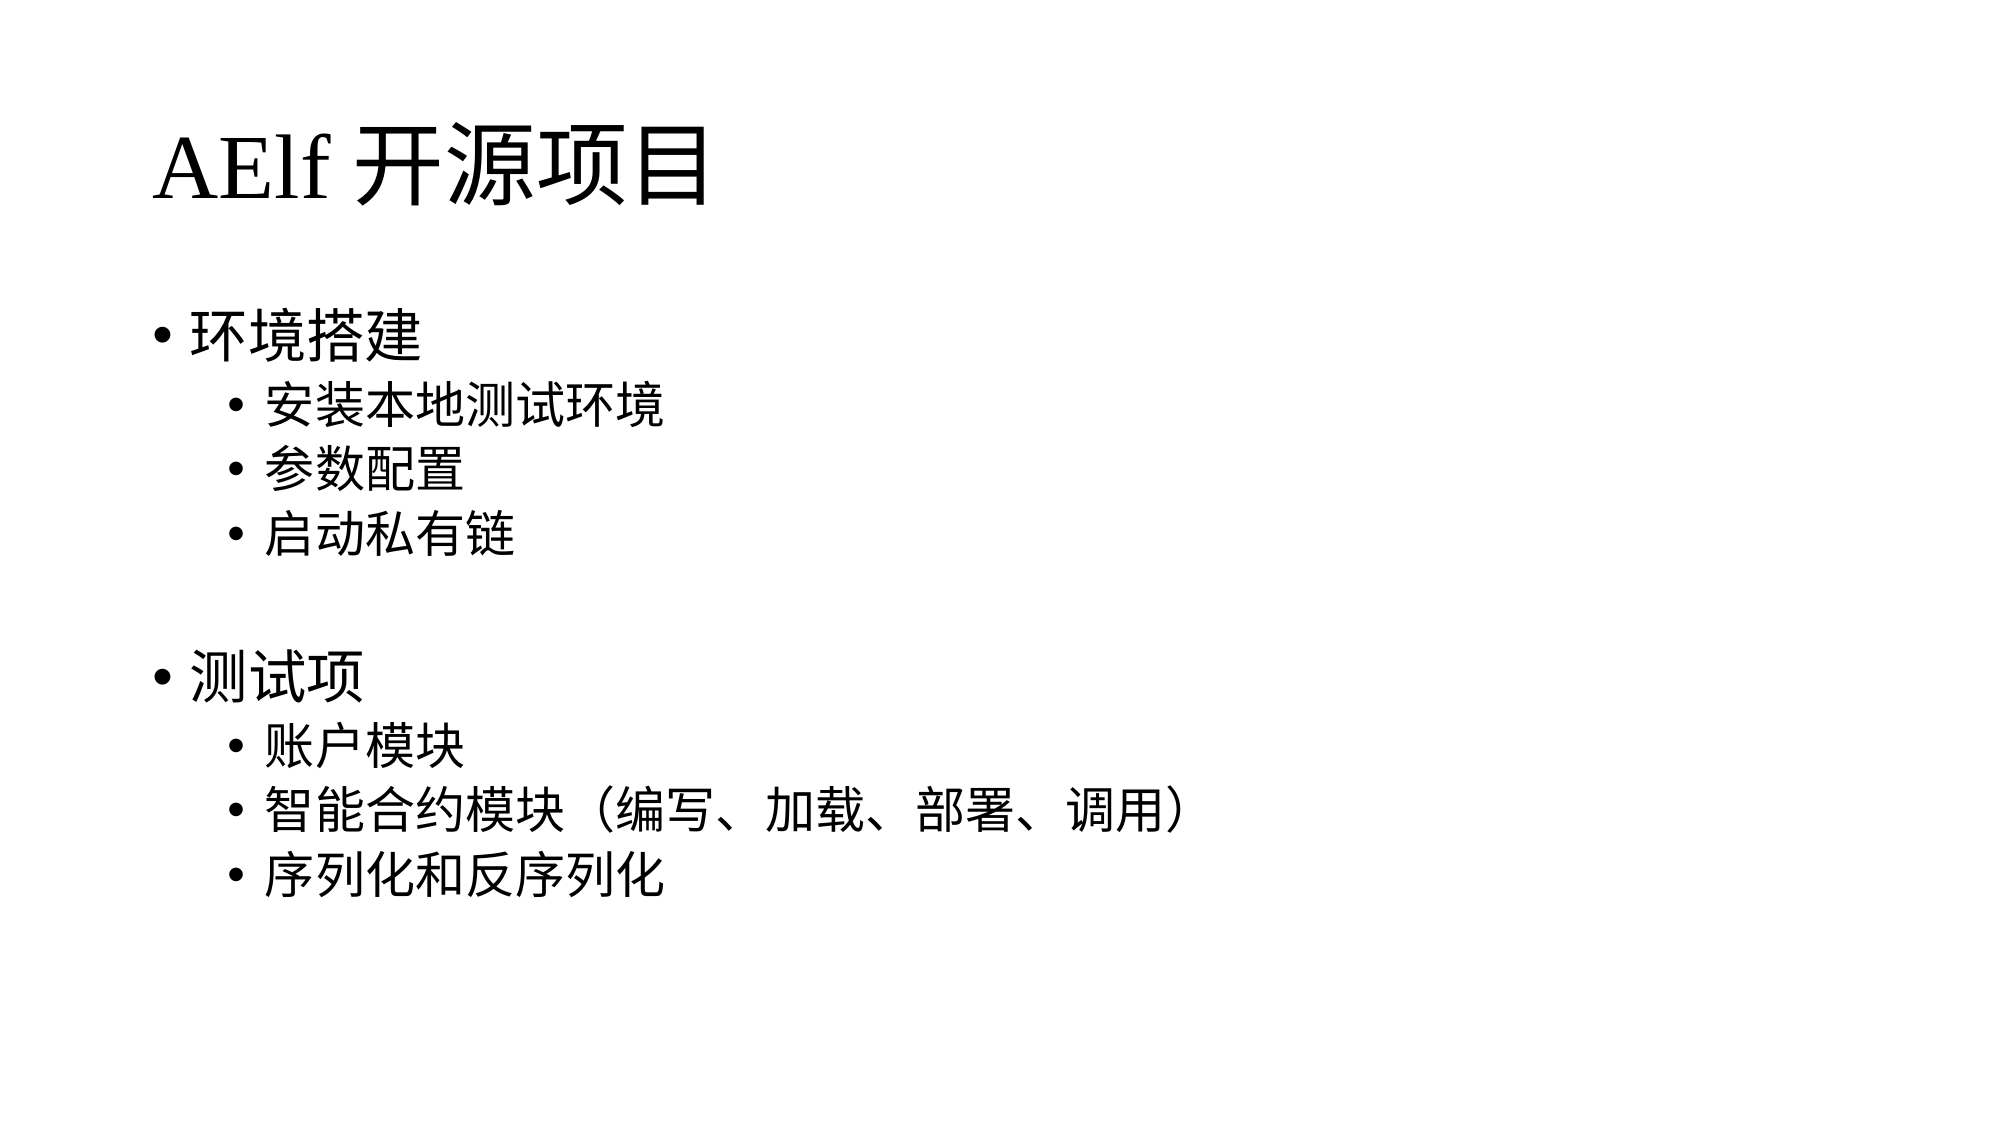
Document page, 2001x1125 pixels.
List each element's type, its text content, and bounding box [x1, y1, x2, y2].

list 环境搭建 安装本地测试环境 参数配置 启动私有链 测试项 账户模块 智能合约模块（编写、加载、部署、调用） 序列化和反序列化 [137, 299, 1863, 1014]
title AElf开源项目 [137, 59, 1863, 278]
